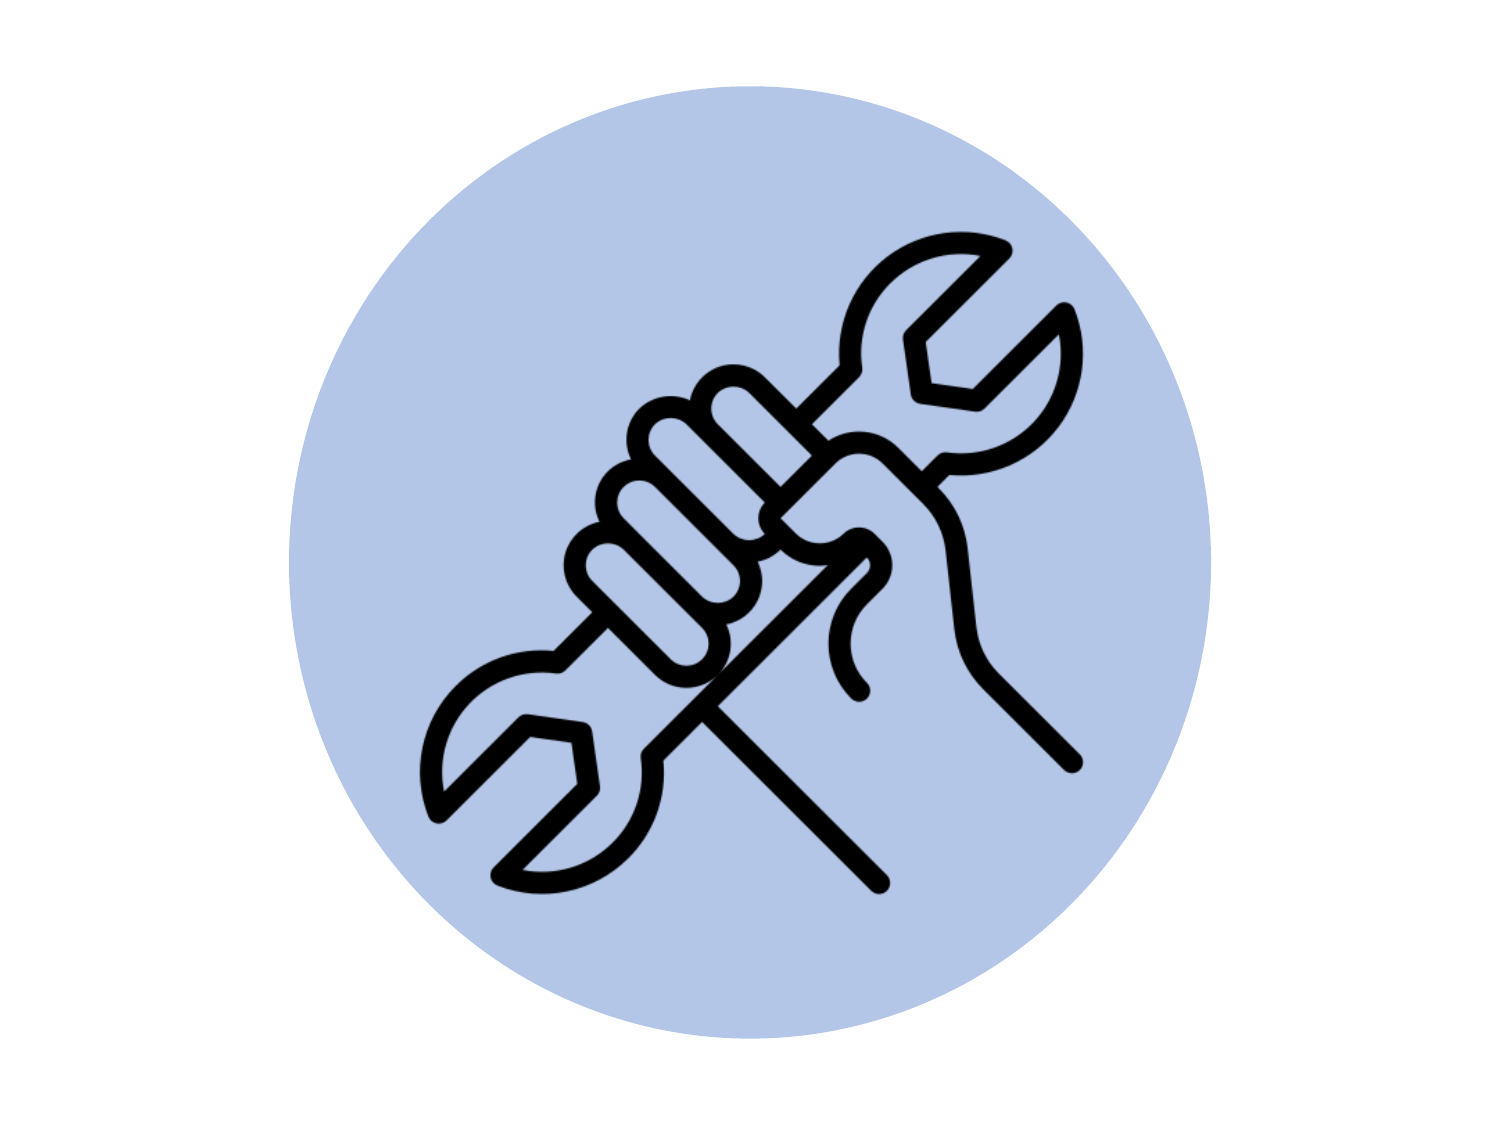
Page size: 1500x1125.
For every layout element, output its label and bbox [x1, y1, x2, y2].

text_box [288, 86, 1212, 1039]
